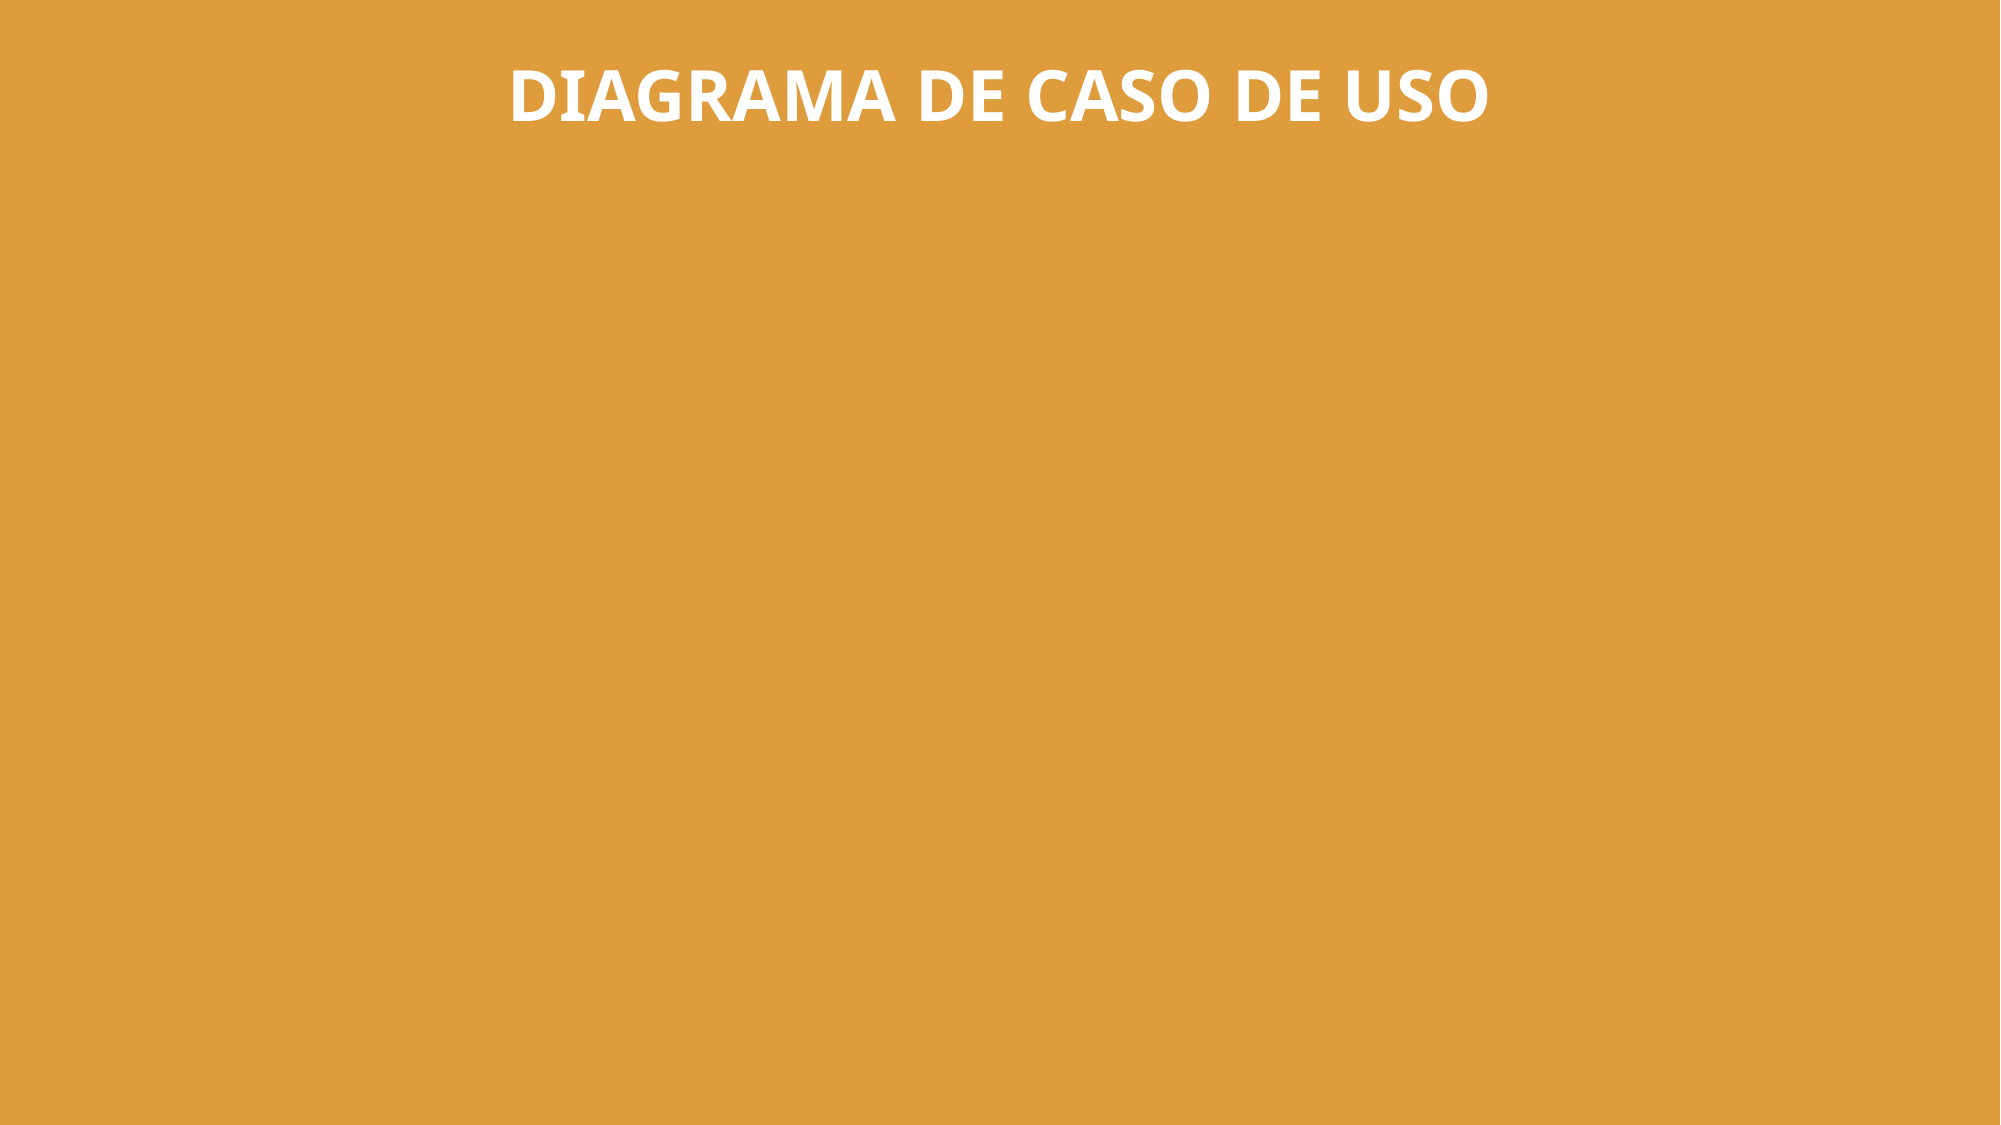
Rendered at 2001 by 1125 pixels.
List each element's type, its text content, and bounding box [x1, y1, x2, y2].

title DIAGRAMA DE CASO DE USO [150, 42, 1850, 155]
